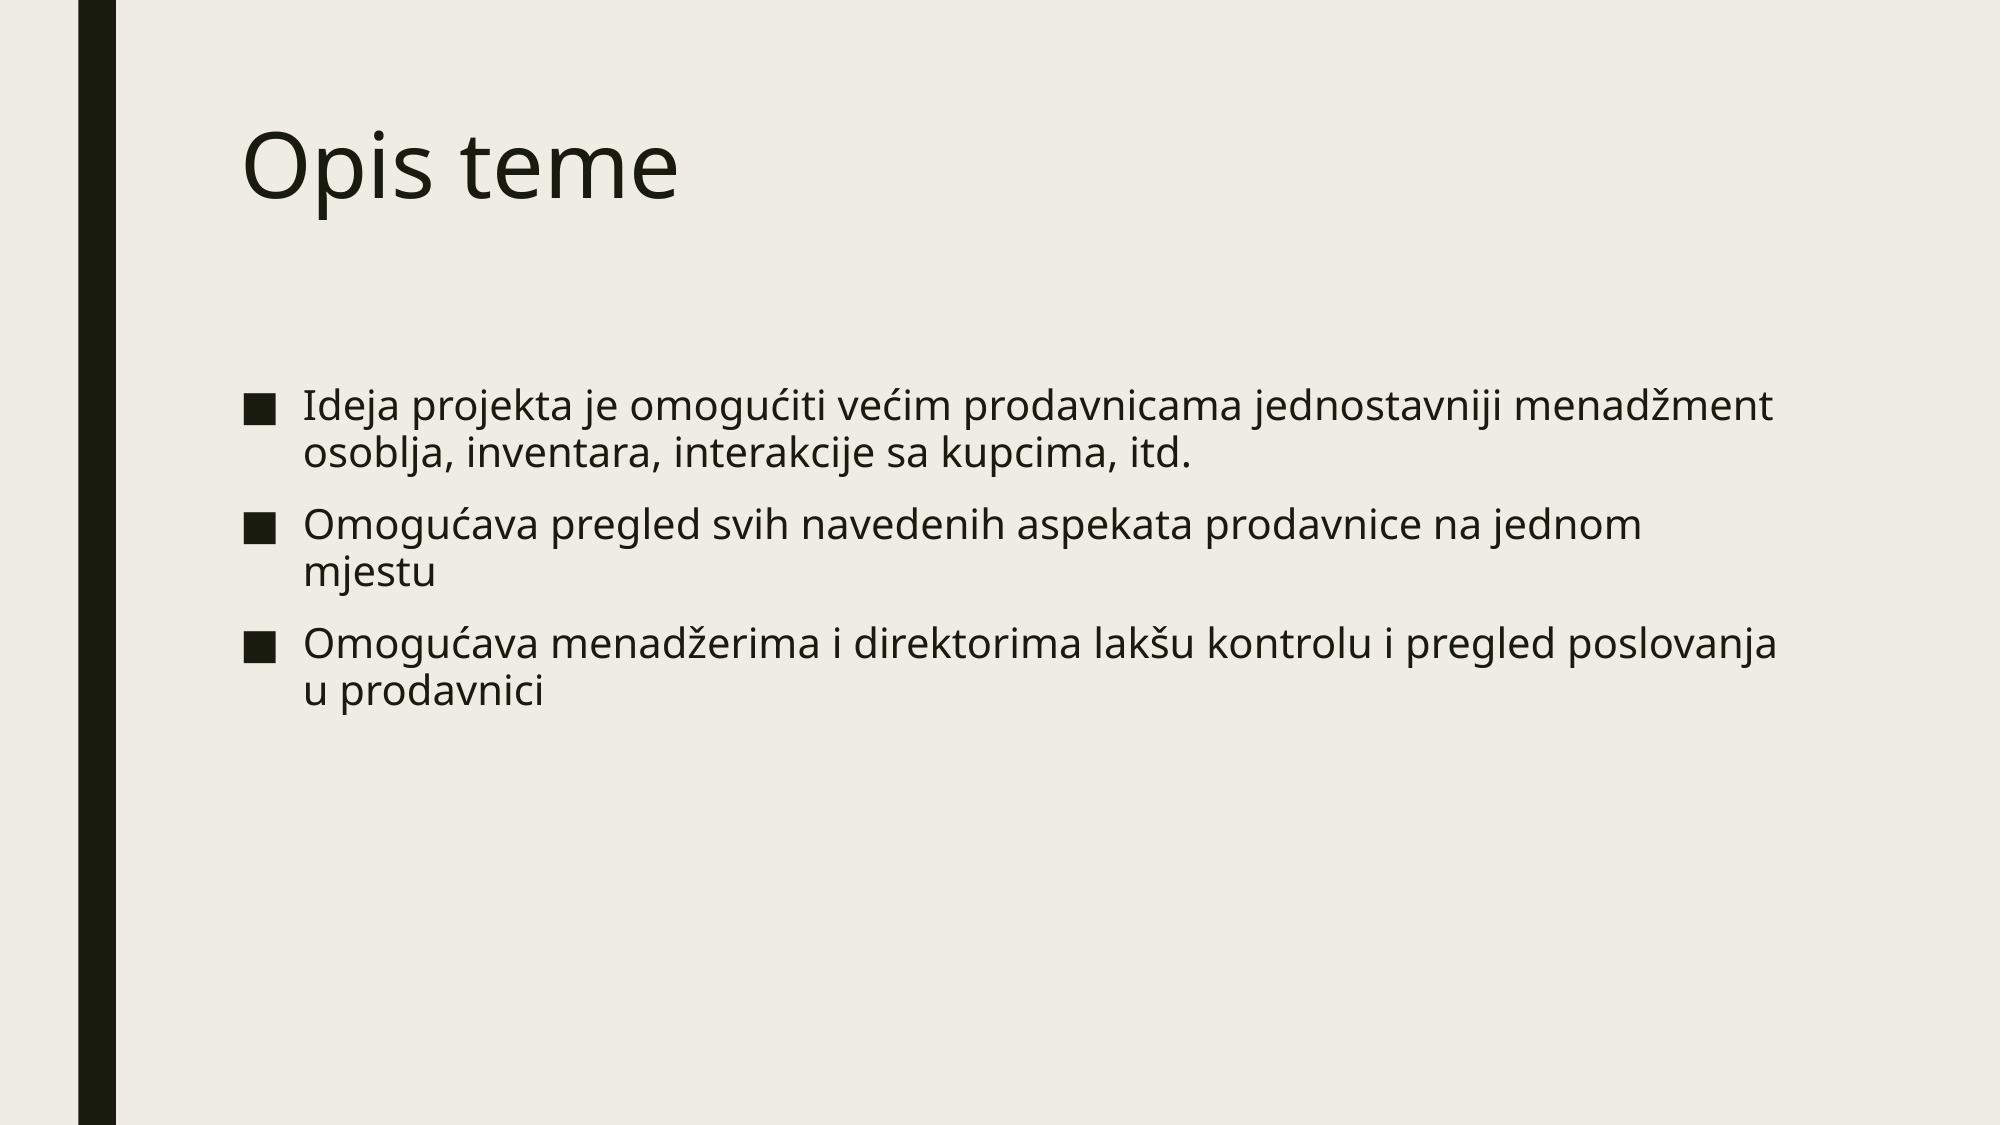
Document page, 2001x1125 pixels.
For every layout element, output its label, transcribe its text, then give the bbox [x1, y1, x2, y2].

title Opis teme [225, 112, 1800, 357]
list Ideja projekta je omogućiti većim prodavnicama jednostavniji menadžment osoblja, inventara, interakcije sa kupcima, itd. Omogućava pregled svih navedenih aspekata prodavnice na jednom mjestu Omogućava menadžerima i direktorima lakšu kontrolu i pregled poslovanja u prodavnici [225, 375, 1800, 963]
